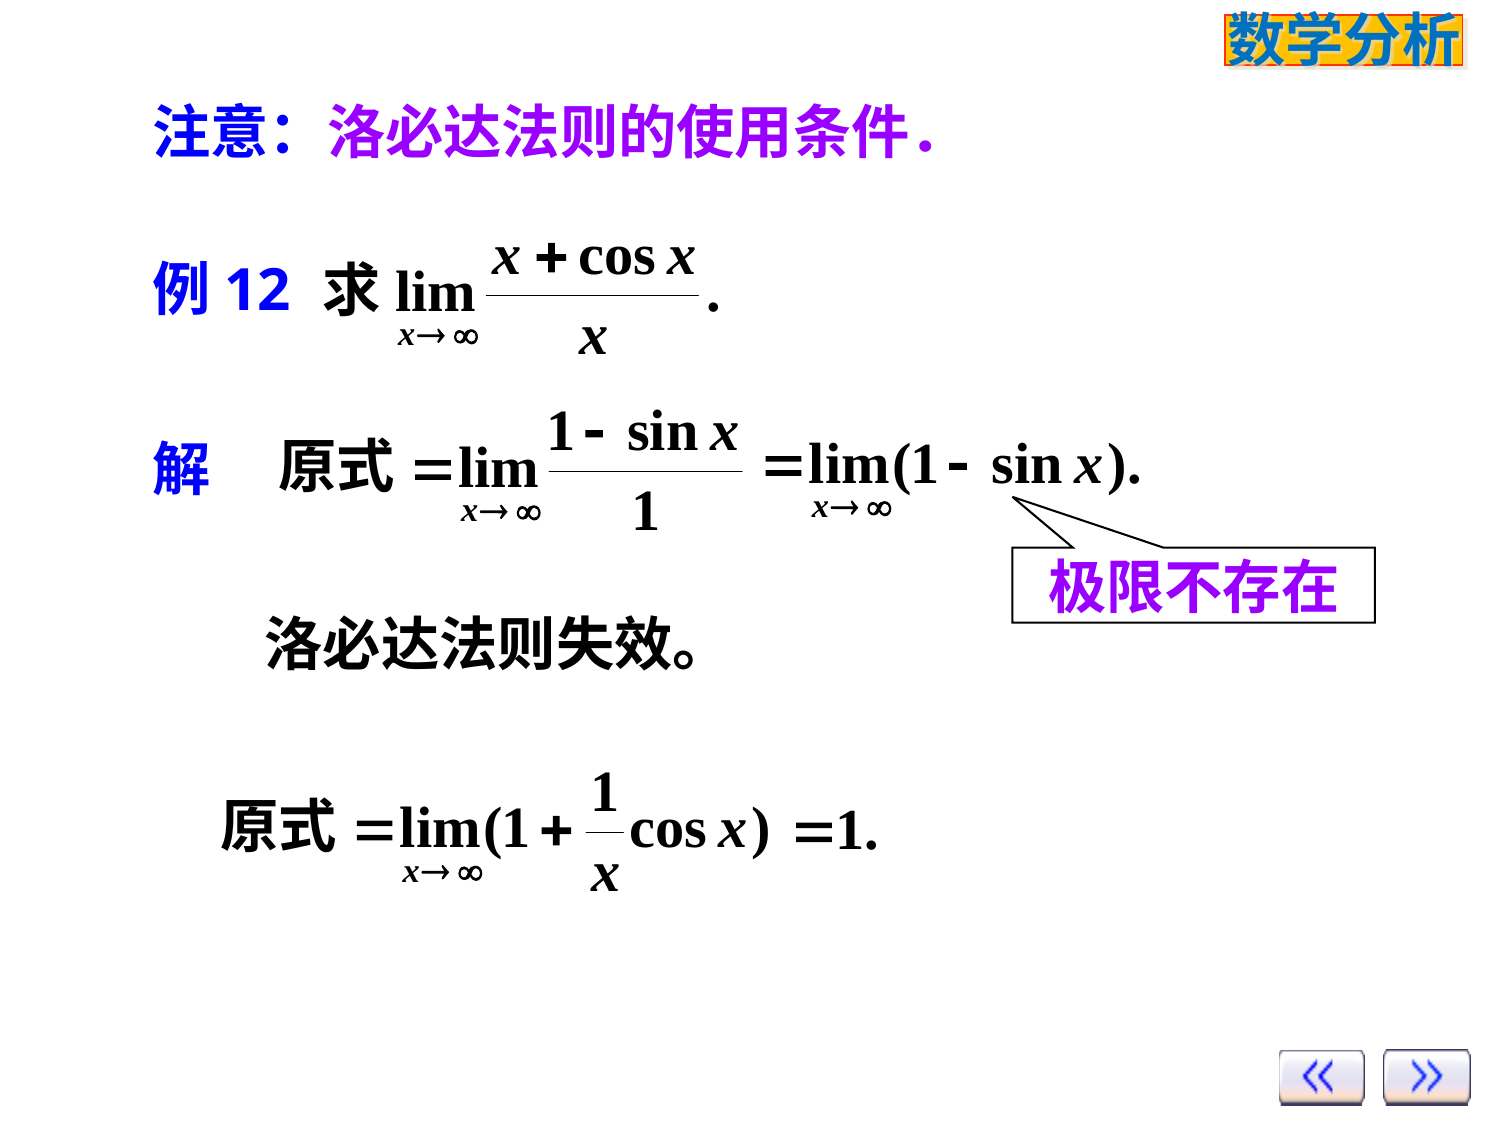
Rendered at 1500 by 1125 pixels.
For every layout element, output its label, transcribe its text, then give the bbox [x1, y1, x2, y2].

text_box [787, 803, 882, 856]
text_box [277, 399, 748, 536]
picture [1279, 1050, 1365, 1106]
text_box 例12 [137, 244, 313, 330]
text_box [219, 759, 775, 898]
text_box 极限不存在 [1012, 530, 1375, 623]
text_box 注意：洛必达法则的使用条件． [137, 87, 1043, 173]
text_box 解 [137, 425, 272, 510]
text_box 洛必达法则失效。 [249, 600, 888, 685]
picture [1383, 1049, 1471, 1106]
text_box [321, 223, 723, 362]
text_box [756, 433, 1143, 523]
